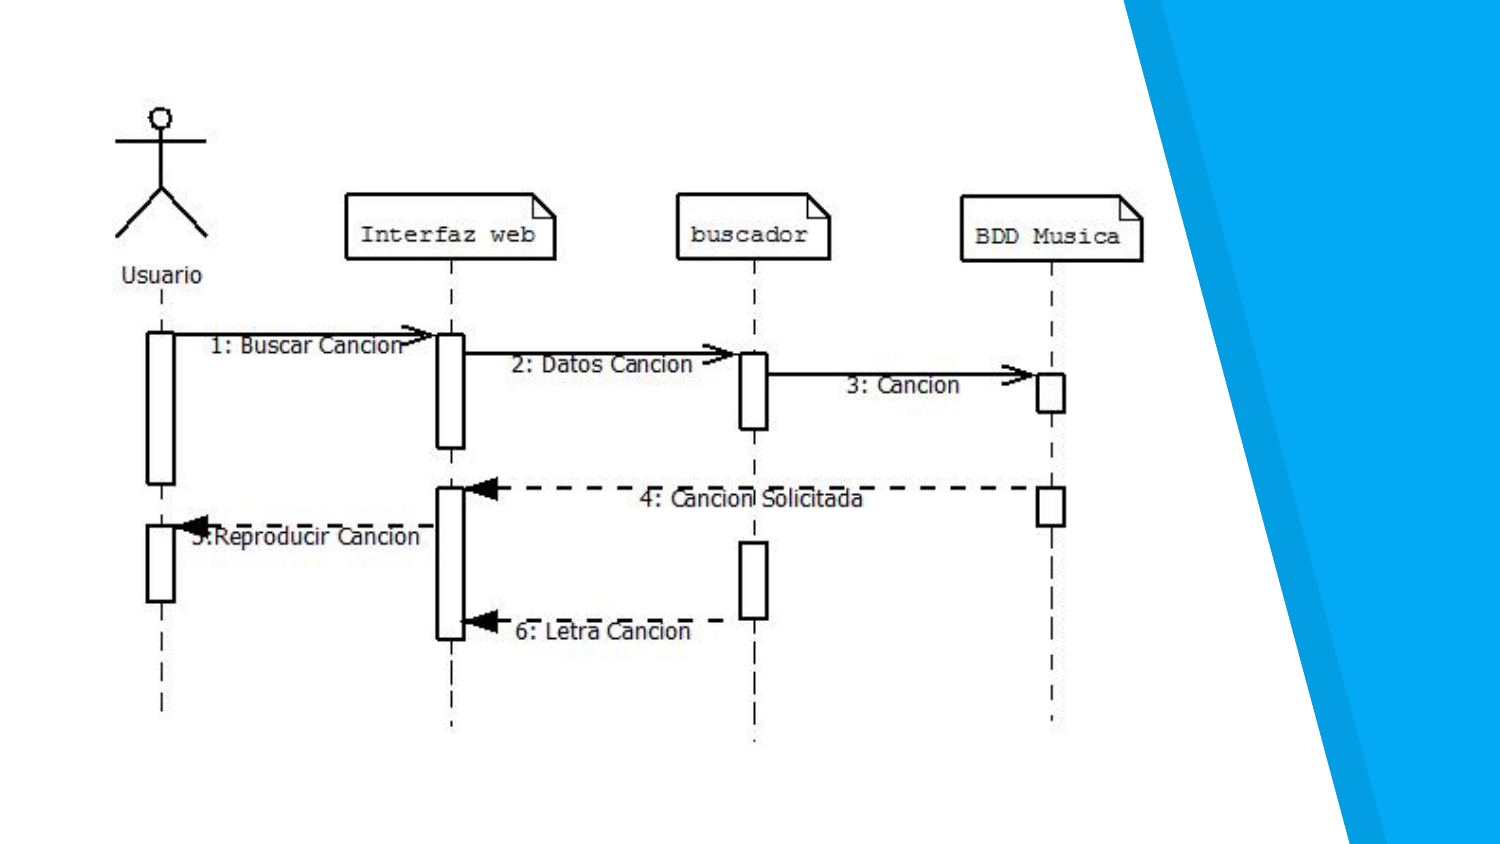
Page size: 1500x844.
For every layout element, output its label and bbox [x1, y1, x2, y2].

picture [112, 82, 1147, 746]
